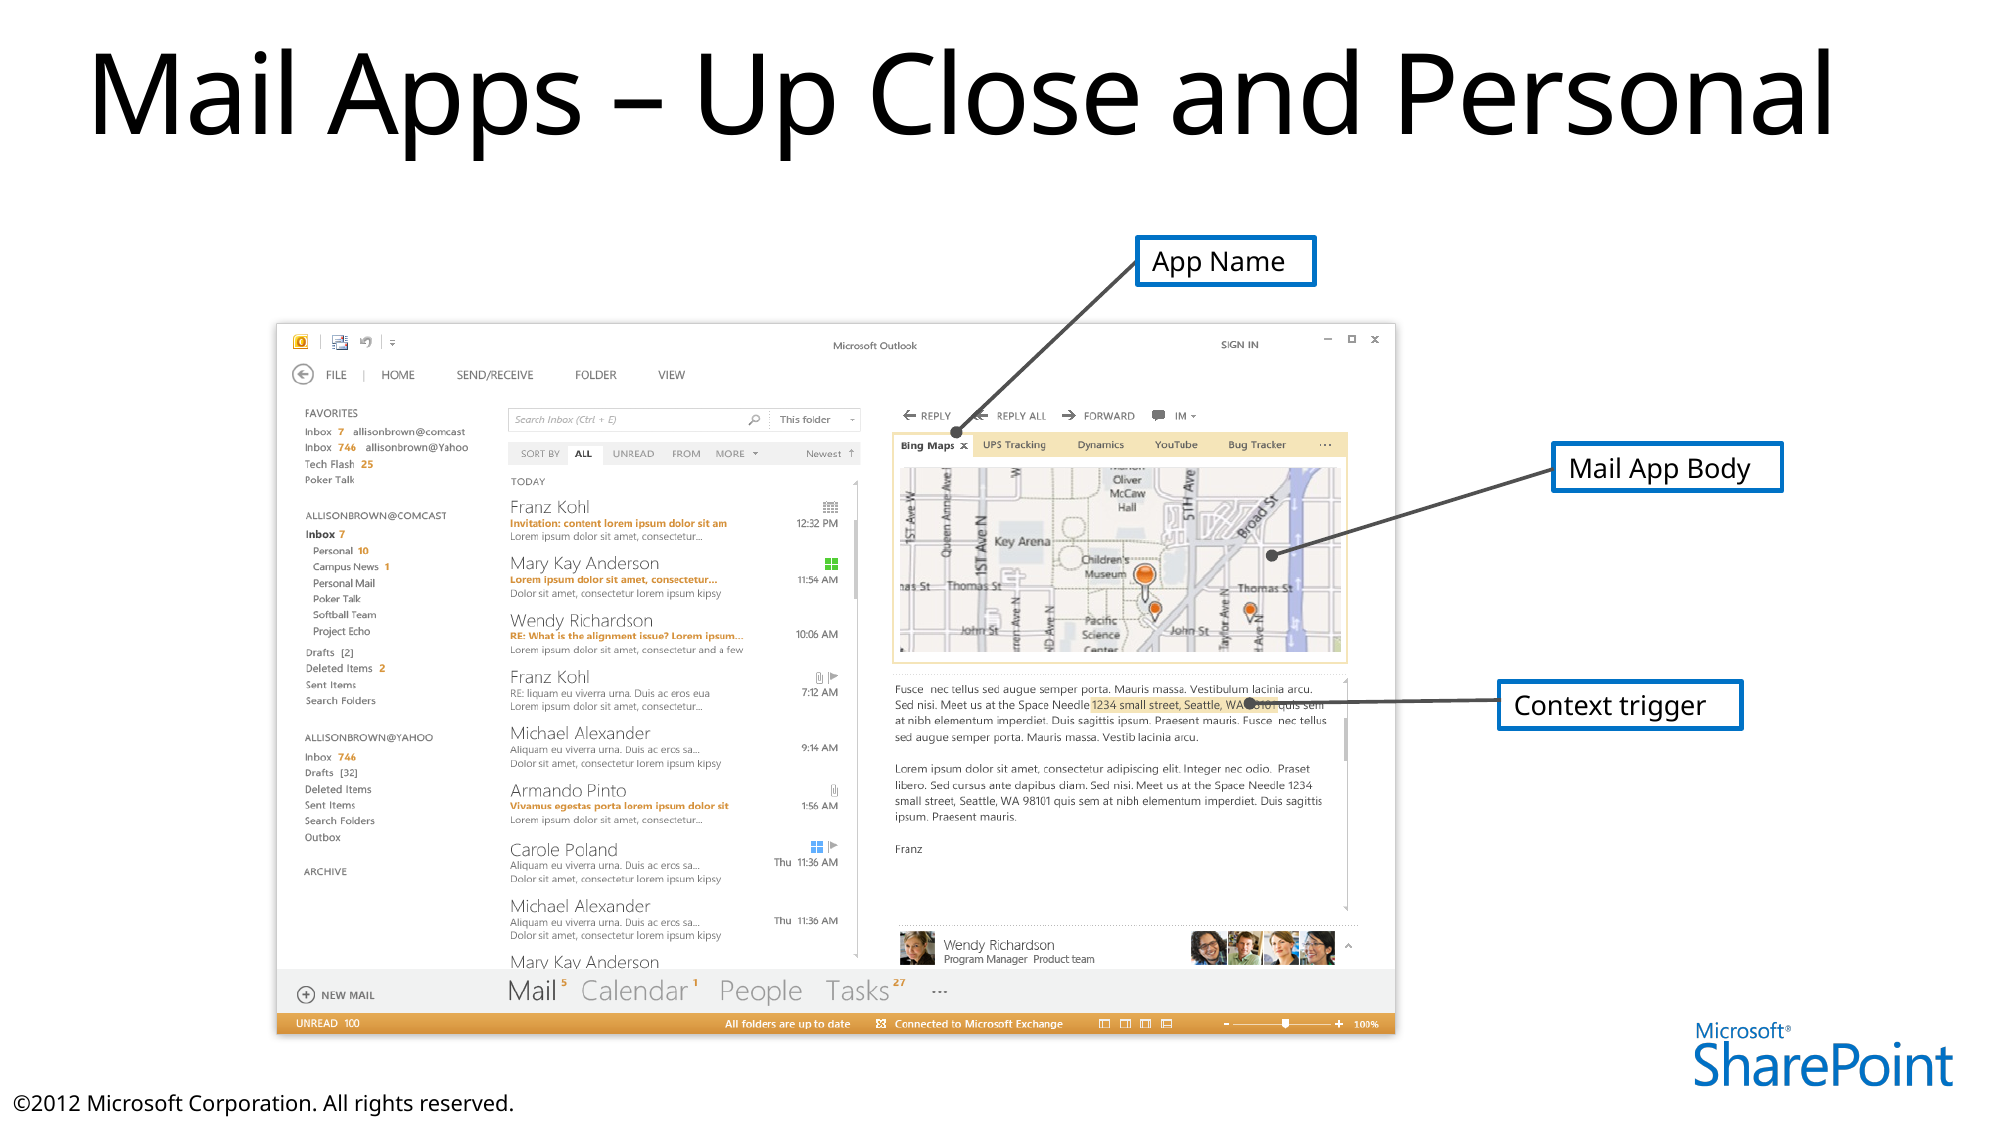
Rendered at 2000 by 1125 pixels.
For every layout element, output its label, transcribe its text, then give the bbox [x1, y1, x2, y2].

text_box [261, 310, 1413, 1052]
title Mail Apps – Up Close and Personal [85, 37, 1914, 161]
text_box Mail App Body [1553, 443, 1783, 492]
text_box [956, 260, 1138, 433]
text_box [1271, 468, 1554, 556]
text_box Context trigger [1498, 680, 1743, 729]
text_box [1249, 699, 1502, 704]
picture [1690, 1007, 1953, 1098]
text_box App Name [1136, 237, 1316, 285]
